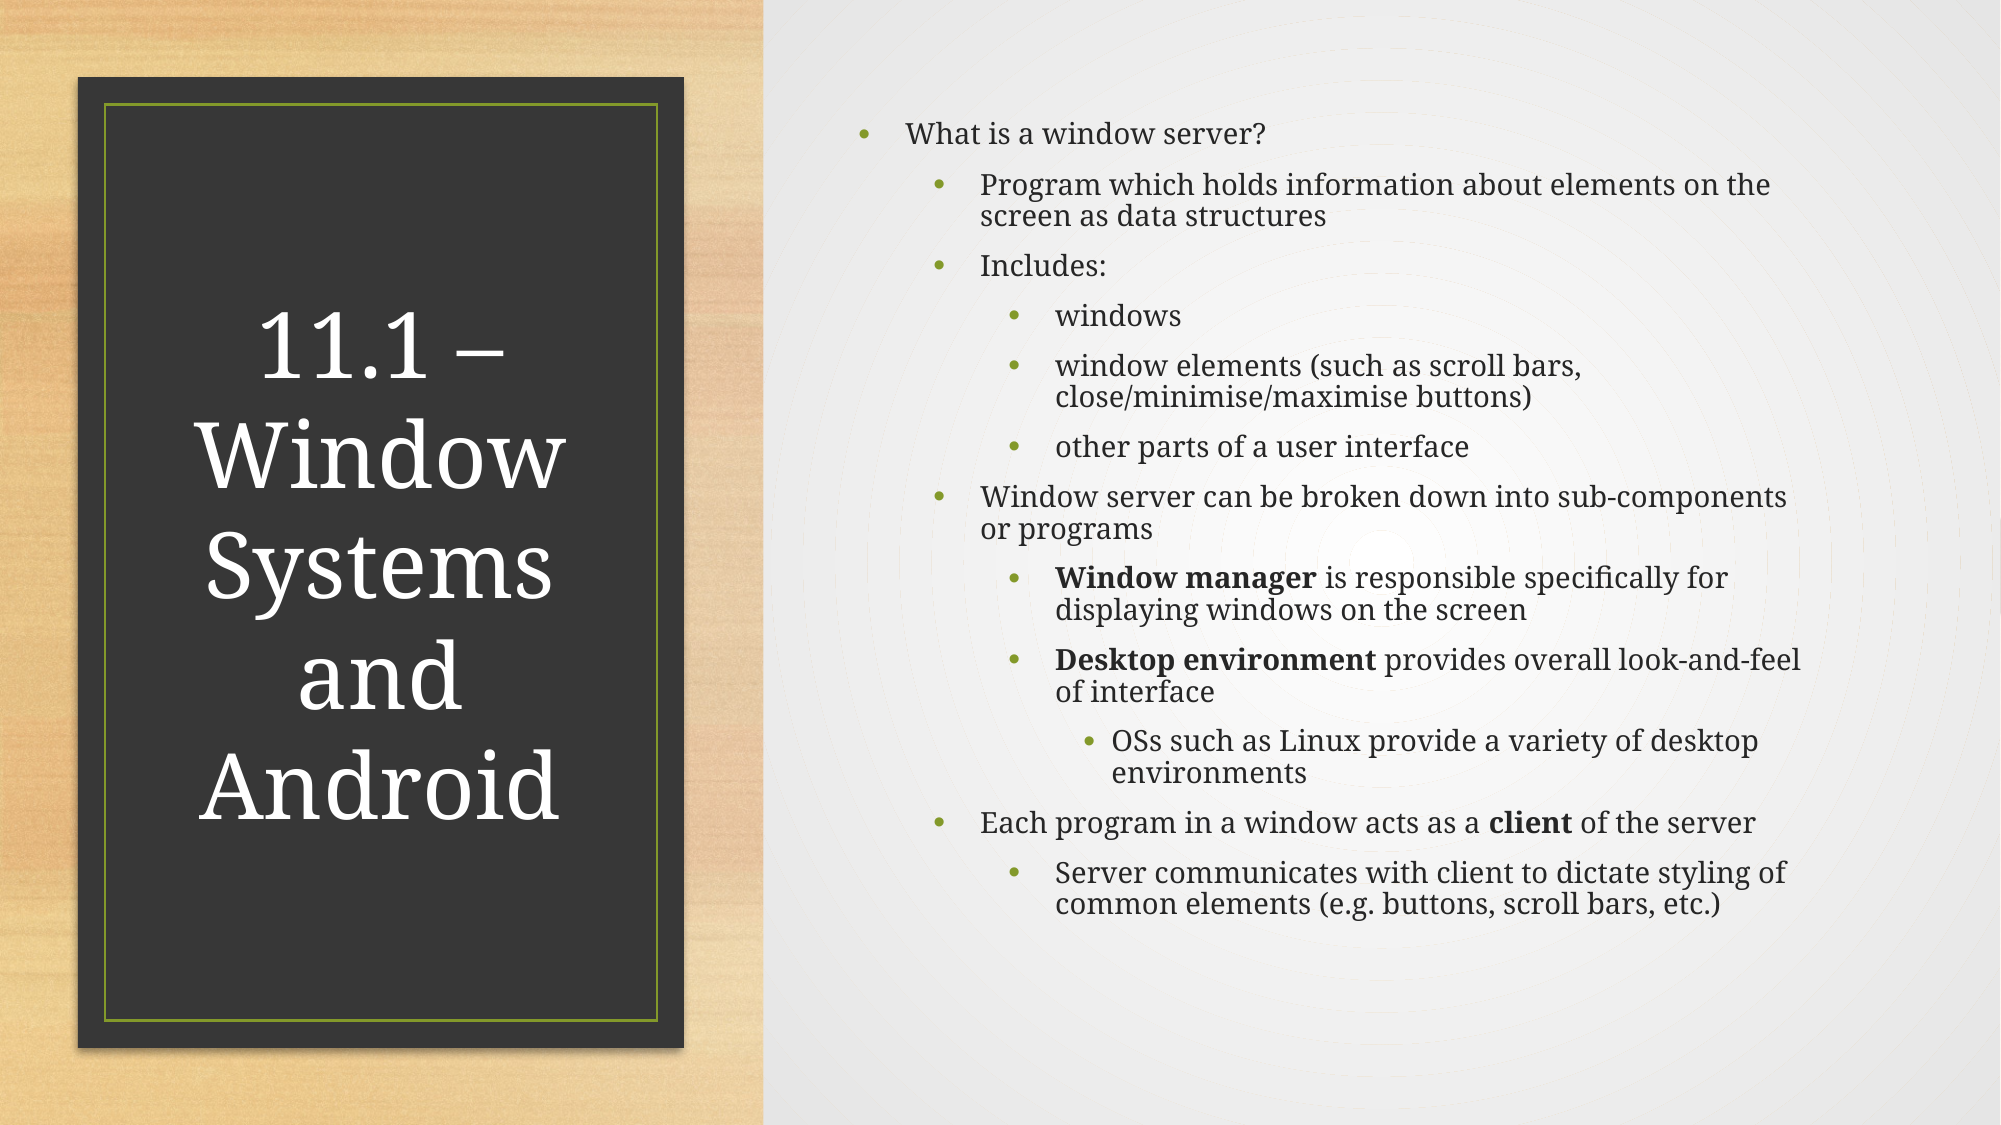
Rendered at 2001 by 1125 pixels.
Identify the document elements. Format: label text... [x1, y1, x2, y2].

title 11.1 – Window Systems and Android [156, 156, 605, 968]
text_box [0, 0, 762, 1125]
text_box [762, 0, 2000, 1125]
text_box [104, 103, 658, 1021]
text_box [77, 76, 685, 1049]
list What is a window server? Program which holds information about elements on the screen as data structures Includes: windows window elements (such as scroll bars, close/minimise/maximise buttons) other parts of a user interface Window server can be broken down into sub-components or programs Window manager is responsible specifically for displaying windows on the screen Desktop environment provides overall look-and-feel of interface OSs such as Linux provide a variety of desktop environments Each program in a window acts as a client of the server Server communicates with client to dictate styling of common elements (e.g. buttons, scroll bars, etc.) [843, 77, 1820, 964]
